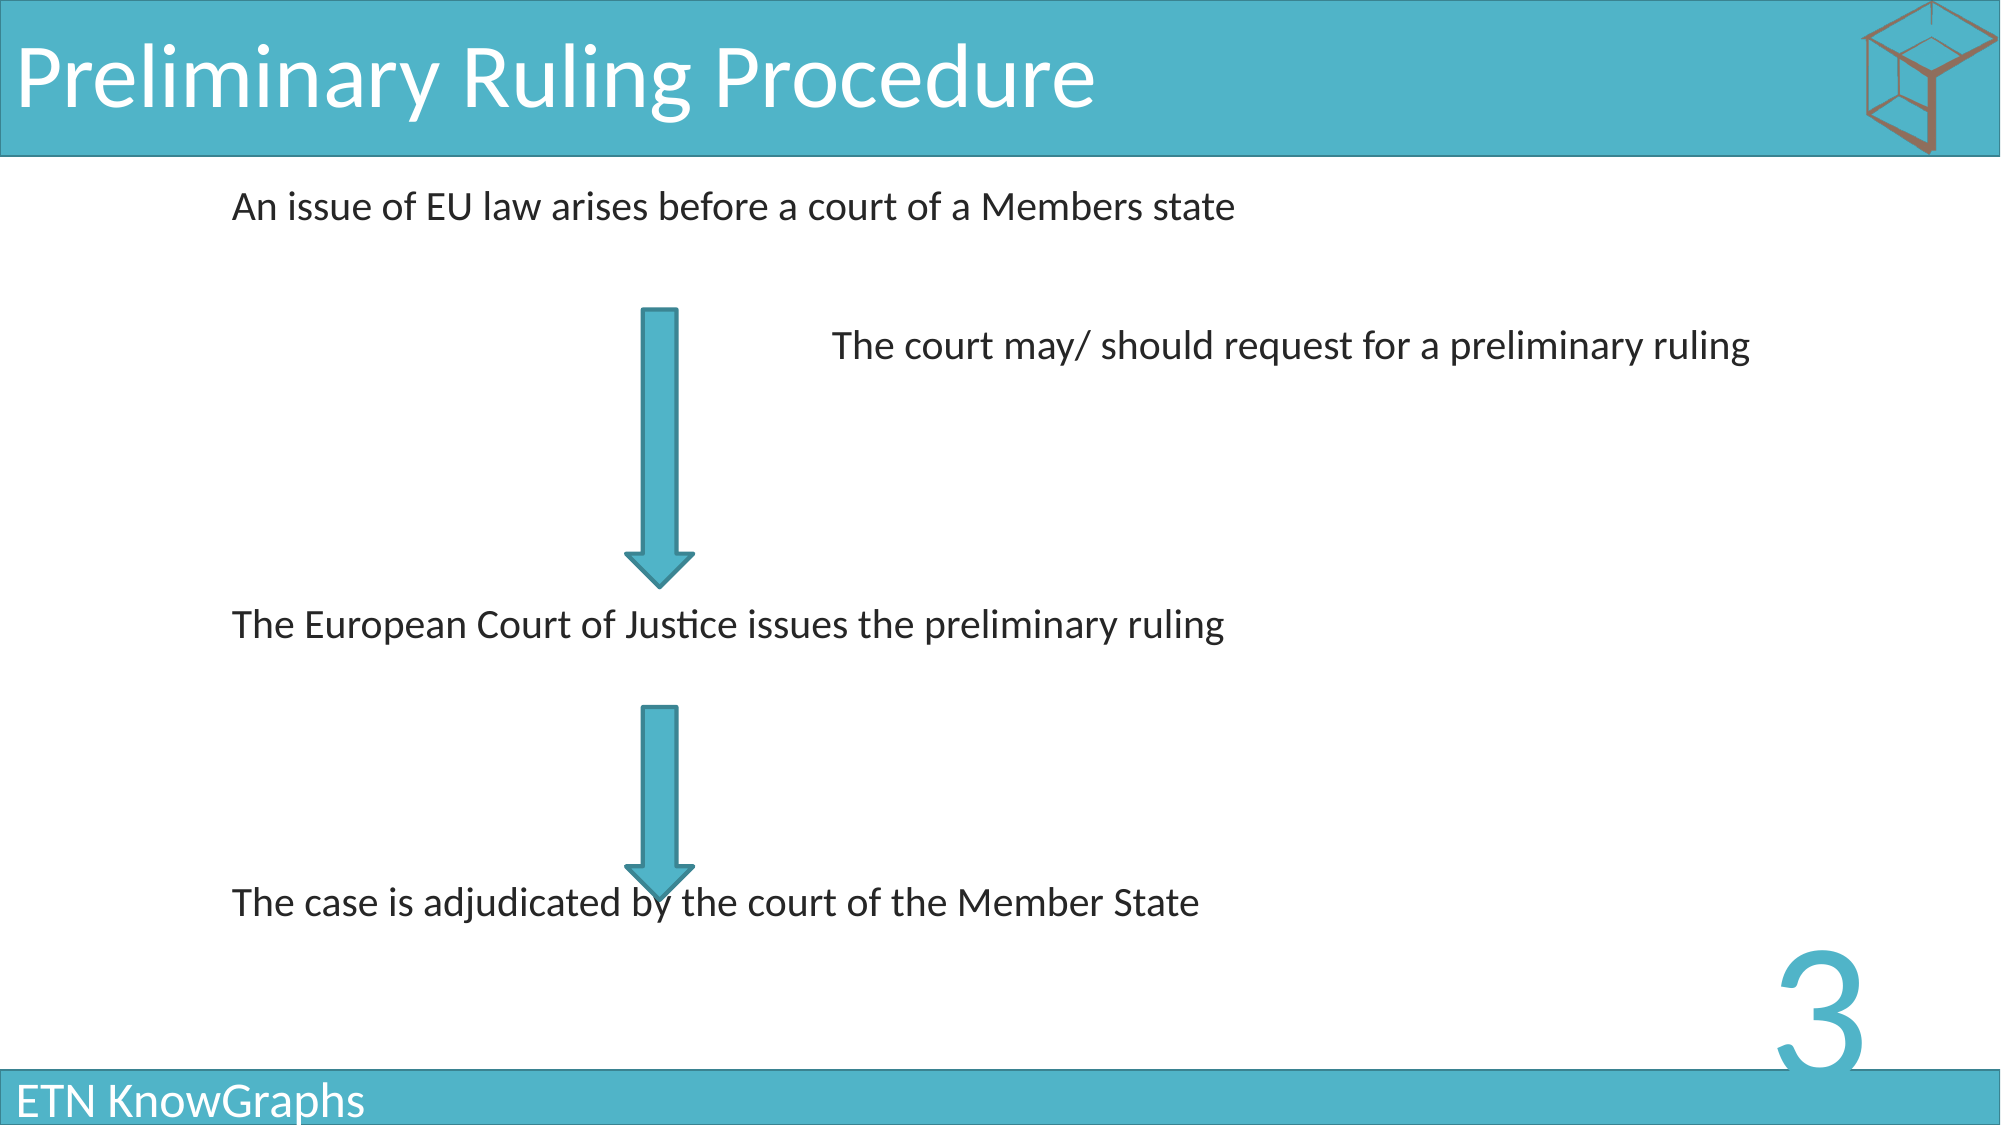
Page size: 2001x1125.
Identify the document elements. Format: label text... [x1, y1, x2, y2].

title Preliminary Ruling Procedure [0, 7, 2000, 152]
picture [1859, 152, 2000, 156]
text_box [624, 307, 696, 590]
picture [1859, 0, 2000, 7]
text_box [624, 704, 696, 903]
text_box An issue of EU law arises before a court of a Members state The court may/ should request for a preliminary ruling The European Court of Justice issues the preliminary ruling The case is adjudicated by the court of the Member State [54, 178, 1819, 1050]
list [1819, 179, 1884, 1050]
